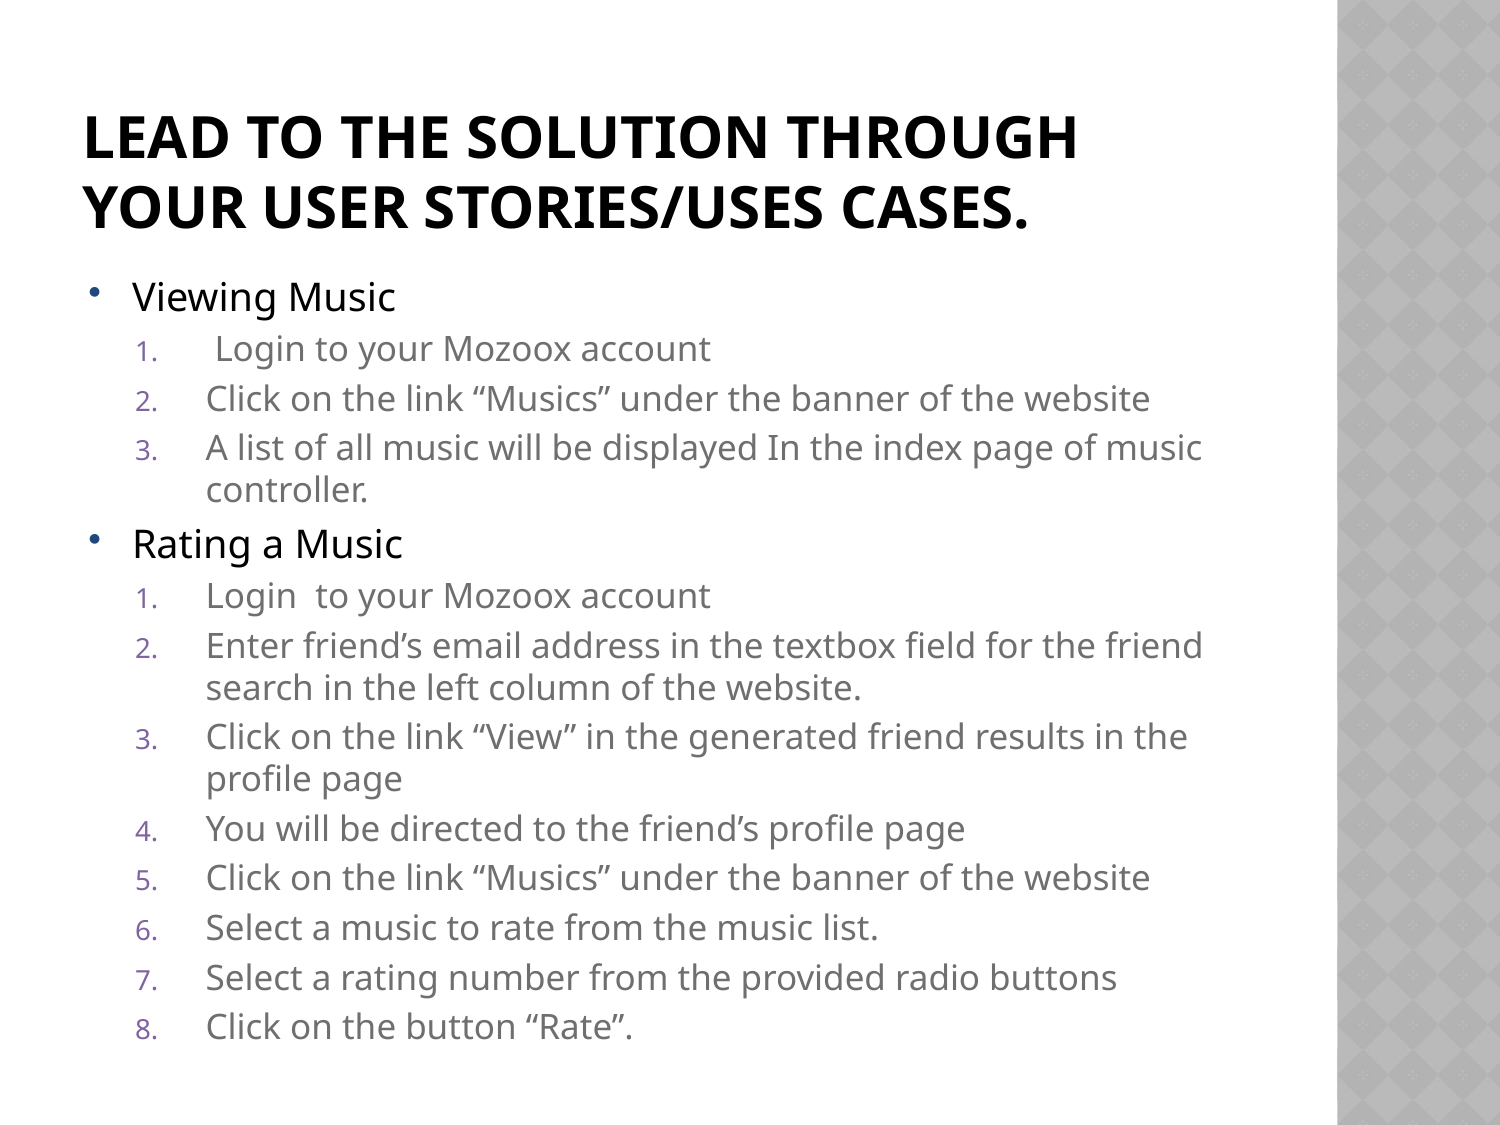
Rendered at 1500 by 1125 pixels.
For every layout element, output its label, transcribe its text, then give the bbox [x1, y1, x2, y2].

list Viewing Music Login to your Mozoox account Click on the link “Musics” under the banner of the website A list of all music will be displayed In the index page of music controller. Rating a Music Login to your Mozoox account Enter friend’s email address in the textbox field for the friend search in the left column of the website. Click on the link “View” in the generated friend results in the profile page You will be directed to the friend’s profile page Click on the link “Musics” under the banner of the website Select a music to rate from the music list. Select a rating number from the provided radio buttons Click on the button “Rate”. [75, 264, 1263, 1059]
title Lead to the solution through your user stories/uses cases. [75, 52, 1263, 240]
